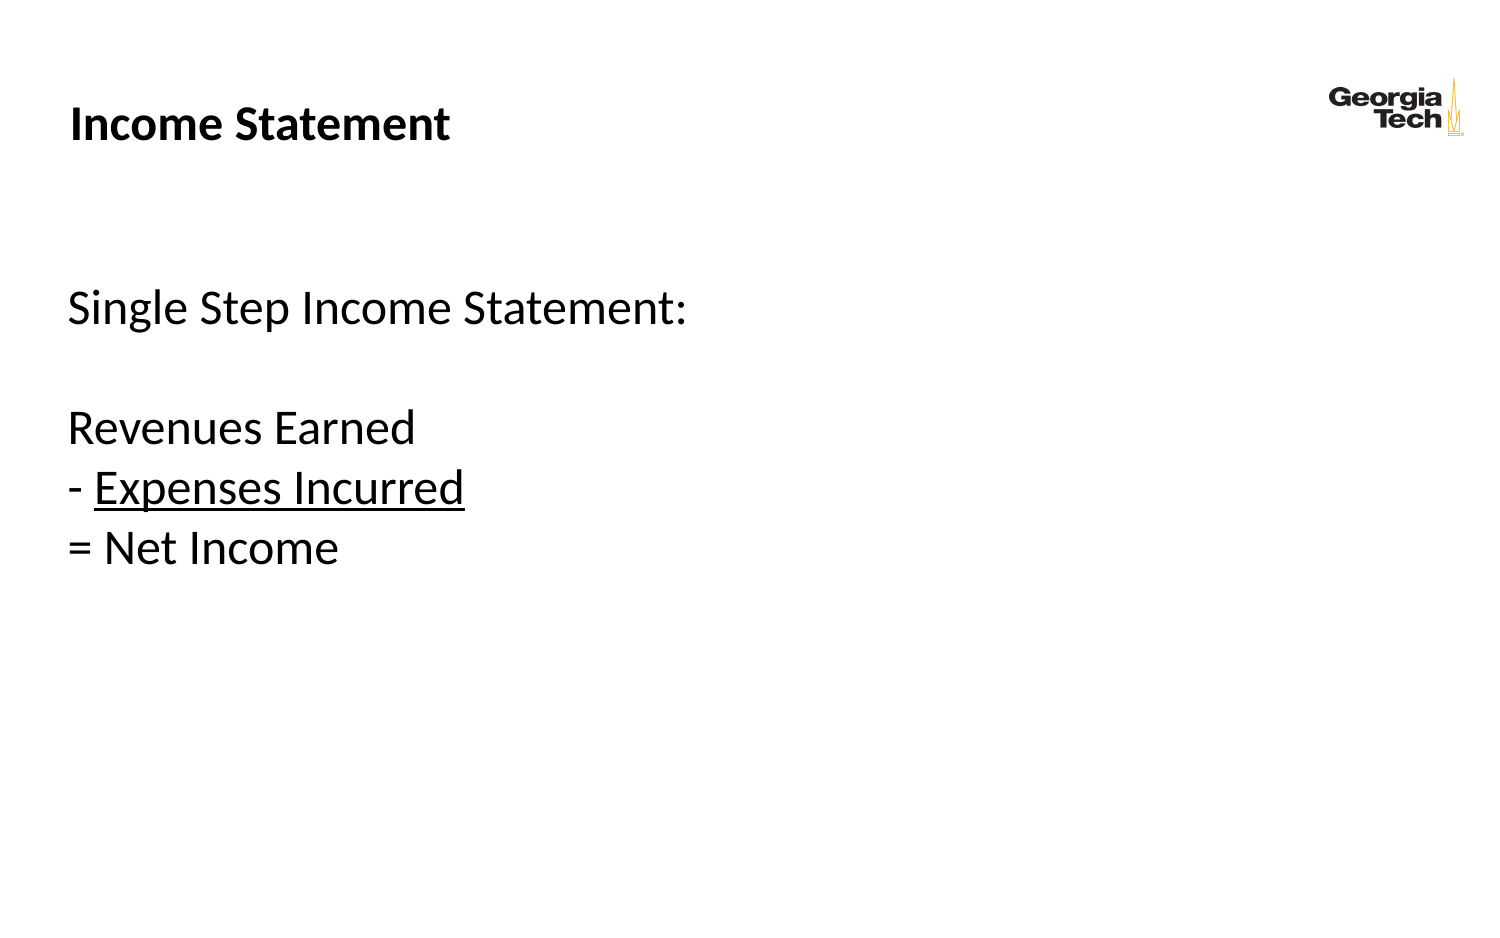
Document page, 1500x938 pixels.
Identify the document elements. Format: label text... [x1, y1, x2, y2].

picture [1328, 78, 1465, 136]
text_box Income Statement [54, 82, 466, 158]
text_box Single Step Income Statement: Revenues Earned - Expenses Incurred = Net Income [52, 267, 713, 764]
